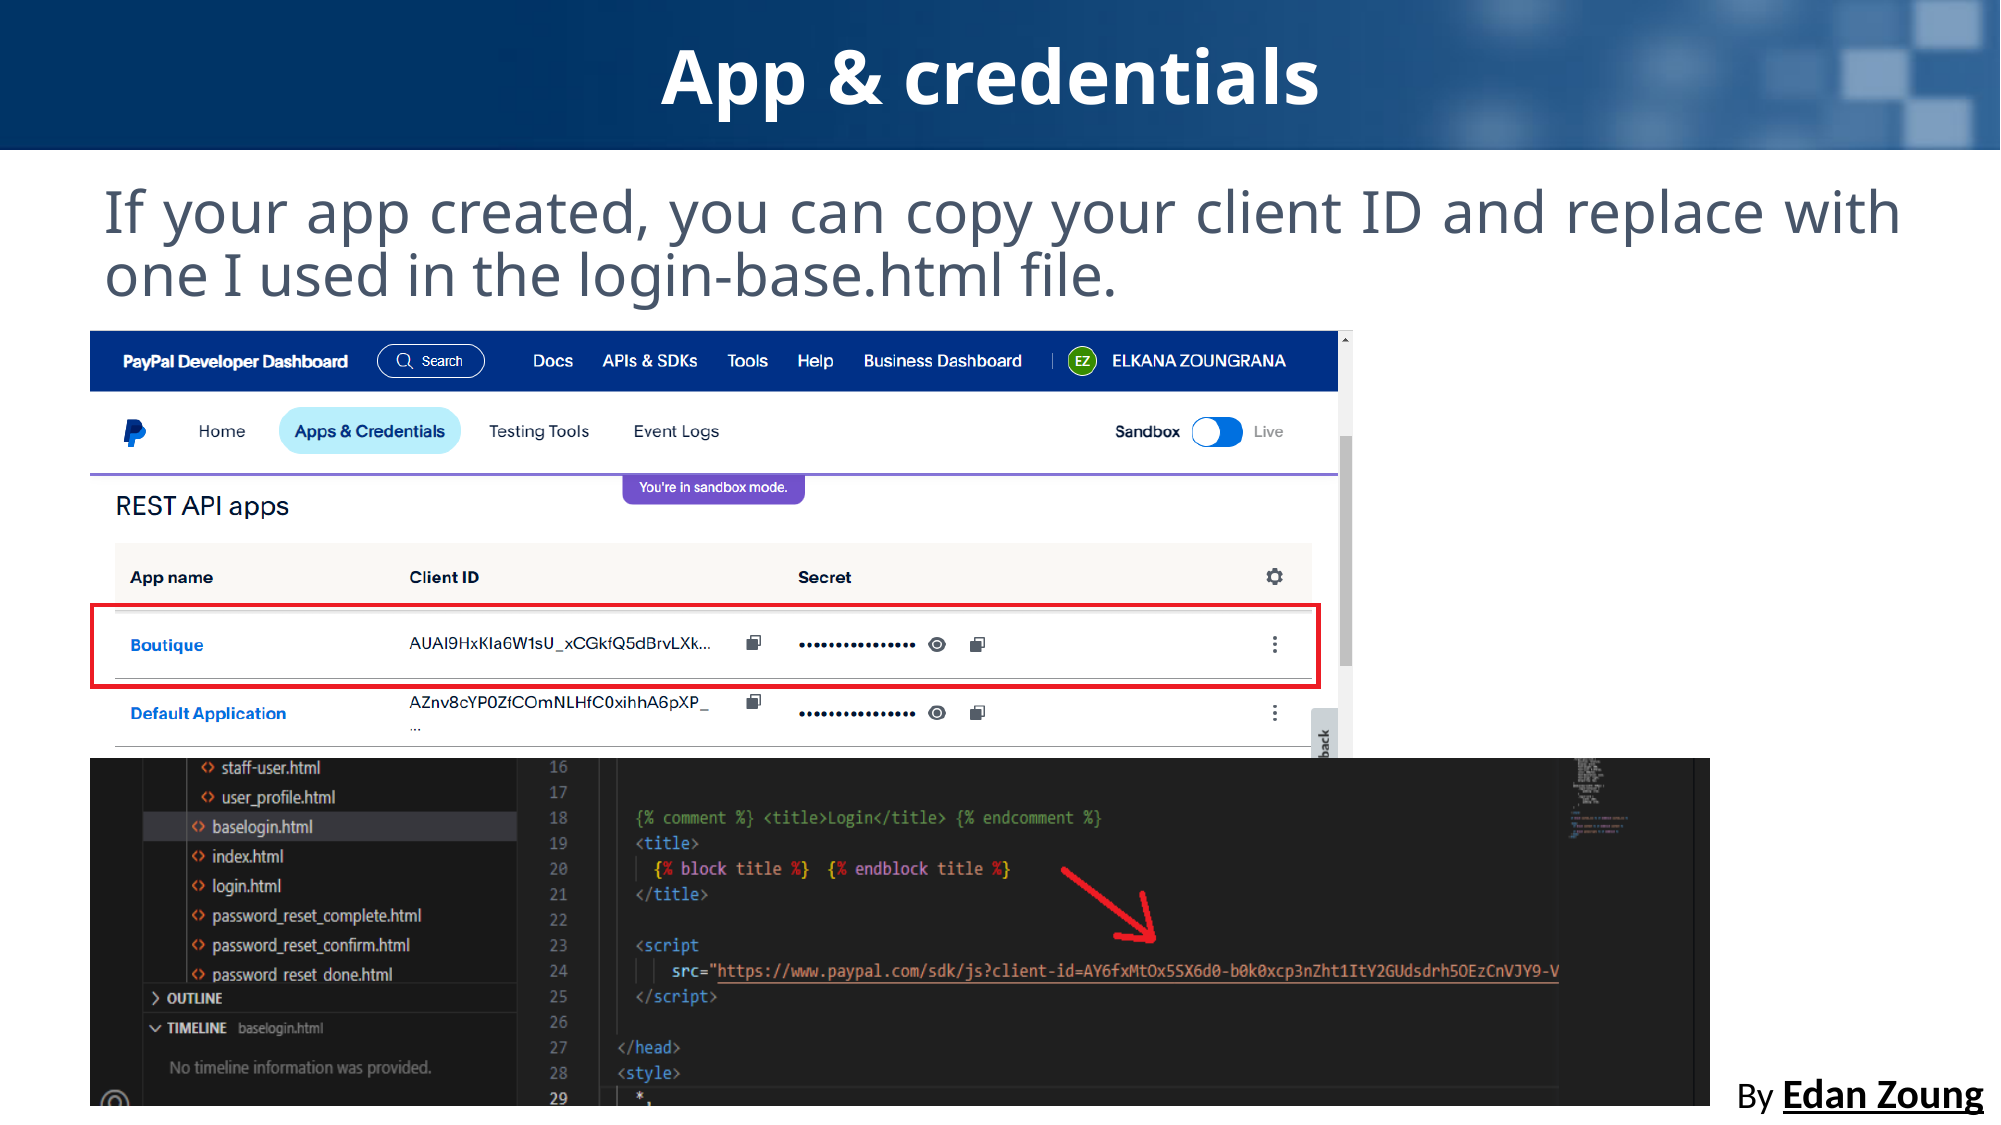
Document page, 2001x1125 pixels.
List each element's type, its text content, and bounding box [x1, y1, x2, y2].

picture [0, 0, 2000, 150]
list If your app created, you can copy your client ID and replace with one I used in the login-base.html file. [90, 175, 1918, 367]
picture [89, 329, 1710, 1106]
text_box App & credentials [196, 37, 1787, 129]
